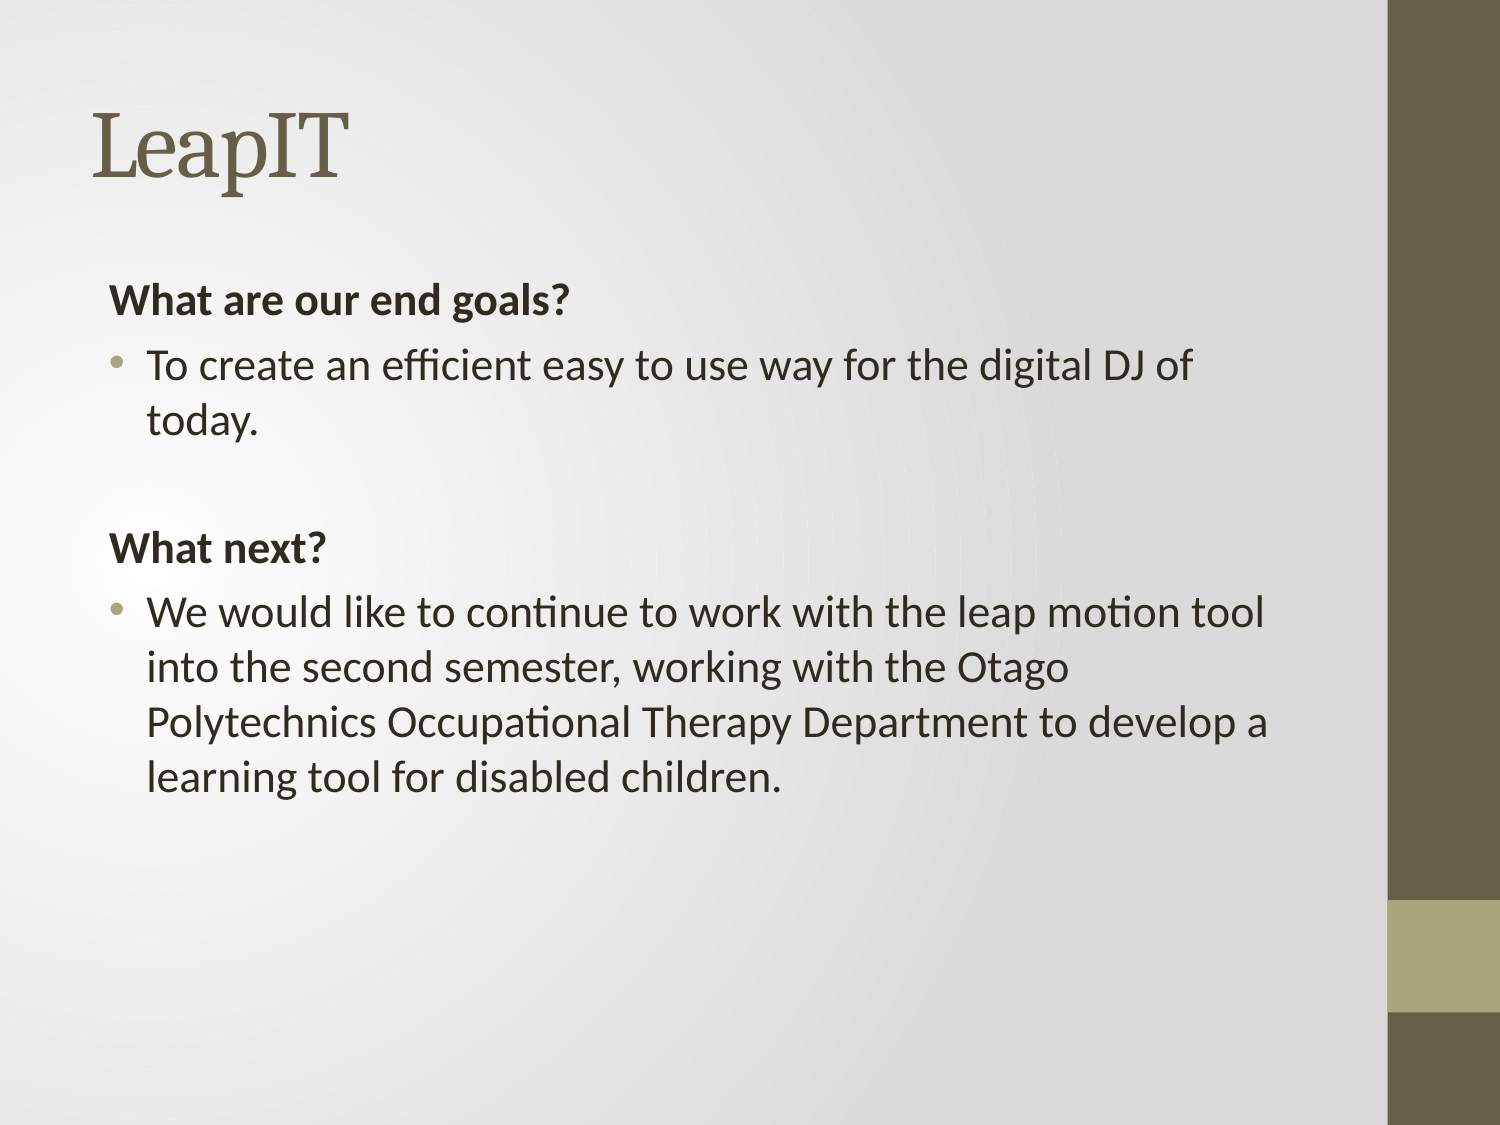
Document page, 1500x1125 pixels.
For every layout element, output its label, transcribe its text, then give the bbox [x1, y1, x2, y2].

title LeapIT [75, 45, 1325, 233]
list What are our end goals? To create an efficient easy to use way for the digital DJ of today. What next? We would like to continue to work with the leap motion tool into the second semester, working with the Otago Polytechnics Occupational Therapy Department to develop a learning tool for disabled children. [75, 262, 1325, 1050]
